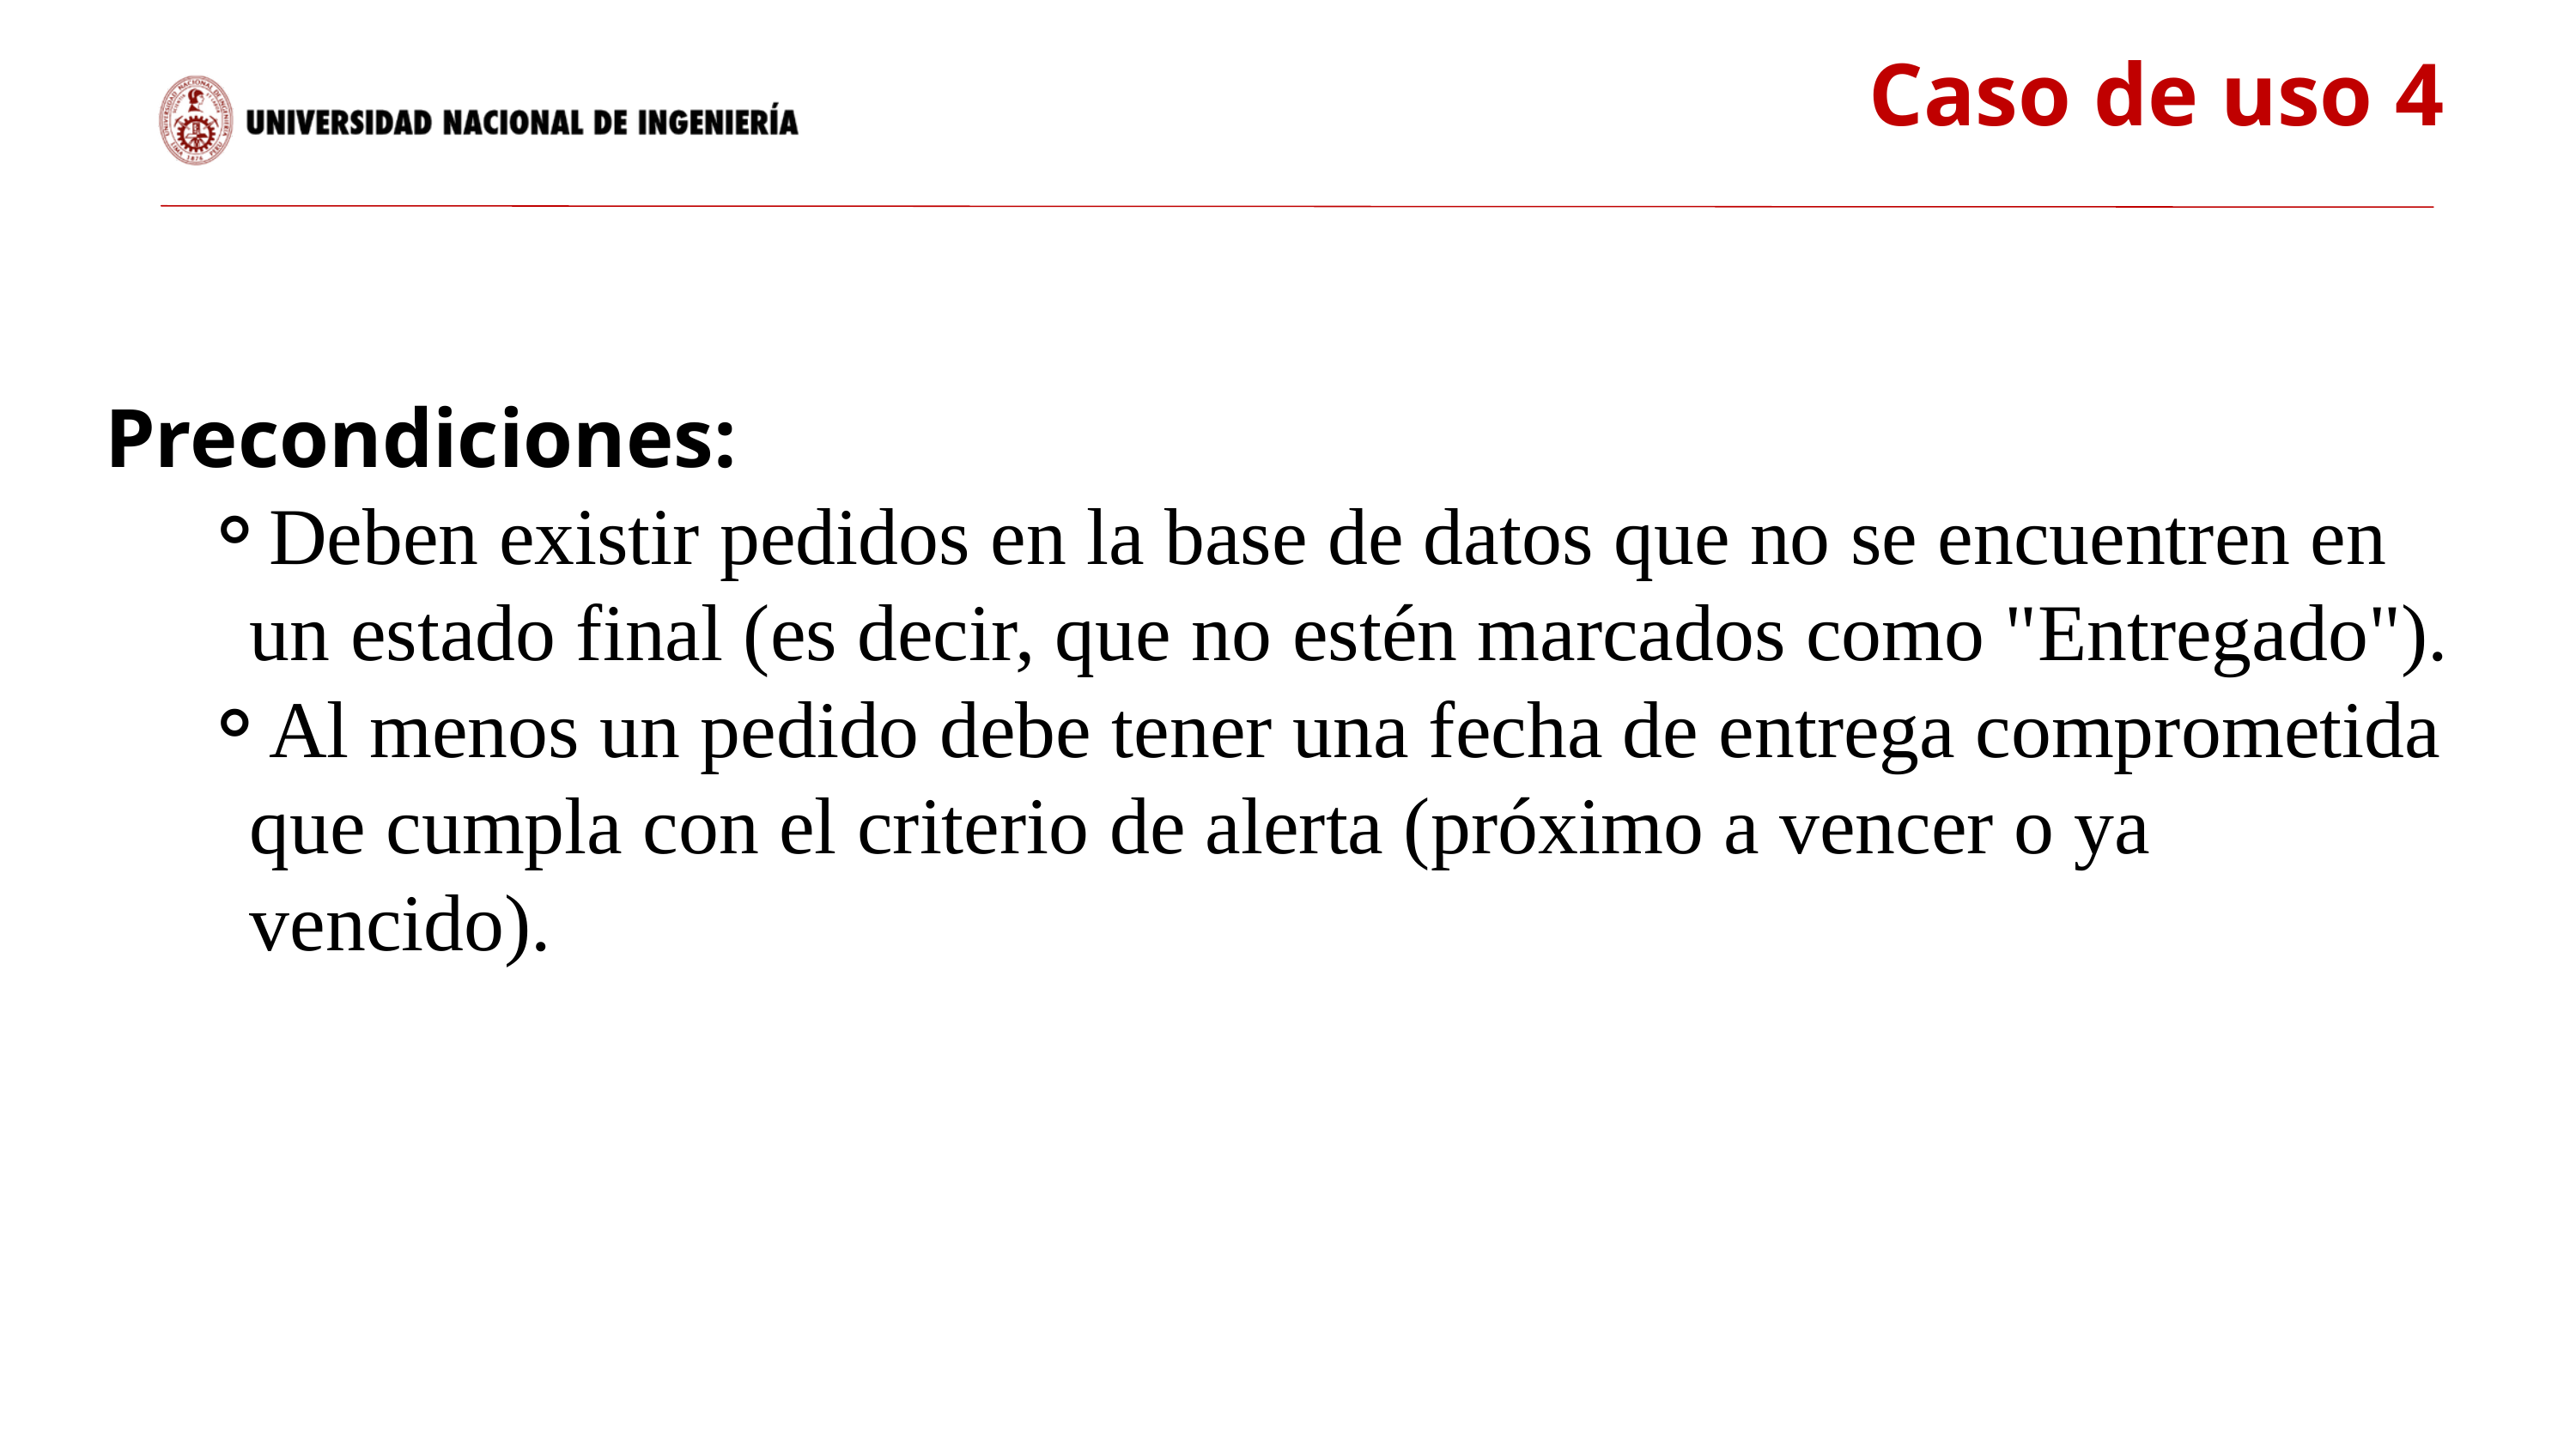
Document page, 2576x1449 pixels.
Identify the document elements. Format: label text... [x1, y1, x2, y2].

text_box Precondiciones: Deben existir pedidos en la base de datos que no se encuentren en un estado final (es decir, que no estén marcados como "Entregado"). Al menos un pedido debe tener una fecha de entrega comprometida que cumpla con el criterio de alerta (próximo a vencer o ya vencido). [105, 386, 2471, 967]
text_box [133, 58, 822, 179]
text_box Caso de uso 4 [1845, 39, 2469, 143]
